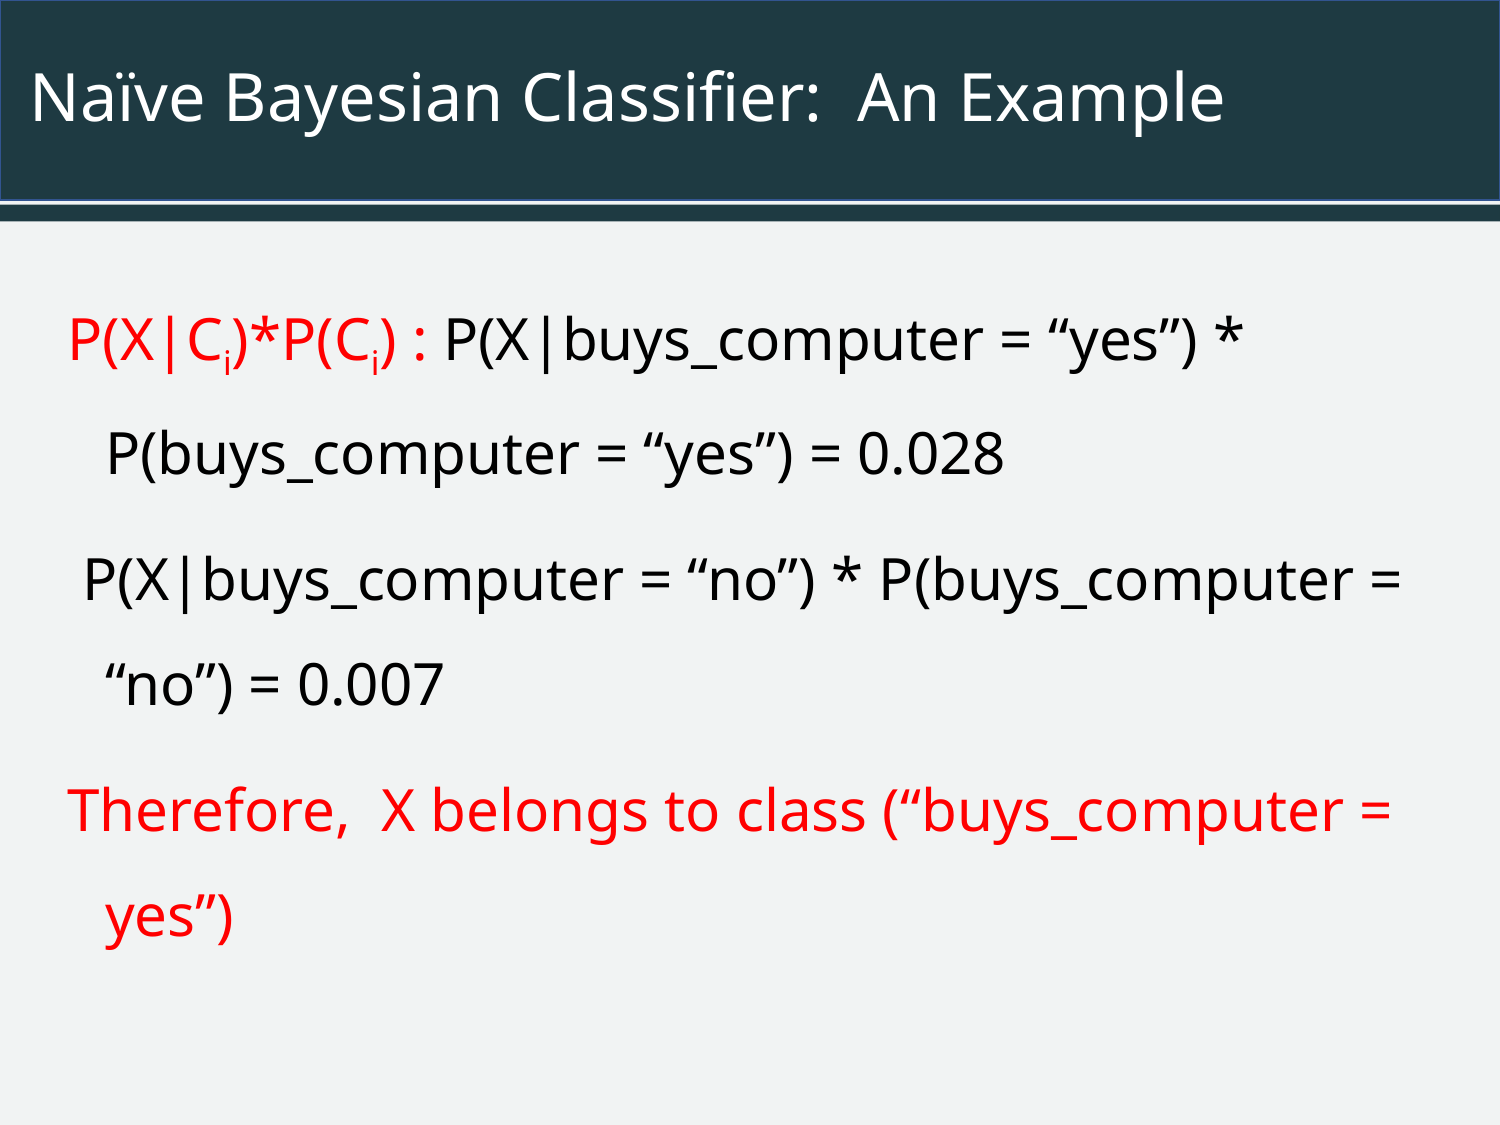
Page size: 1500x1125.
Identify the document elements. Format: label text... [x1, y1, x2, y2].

title Naïve Bayesian Classifier: An Example [14, 0, 1500, 200]
list P(X|Ci)*P(Ci) : P(X|buys_computer = “yes”) * P(buys_computer = “yes”) = 0.028 P(X|buys_computer = “no”) * P(buys_computer = “no”) = 0.007 Therefore, X belongs to class (“buys_computer = yes”) [52, 254, 1500, 872]
